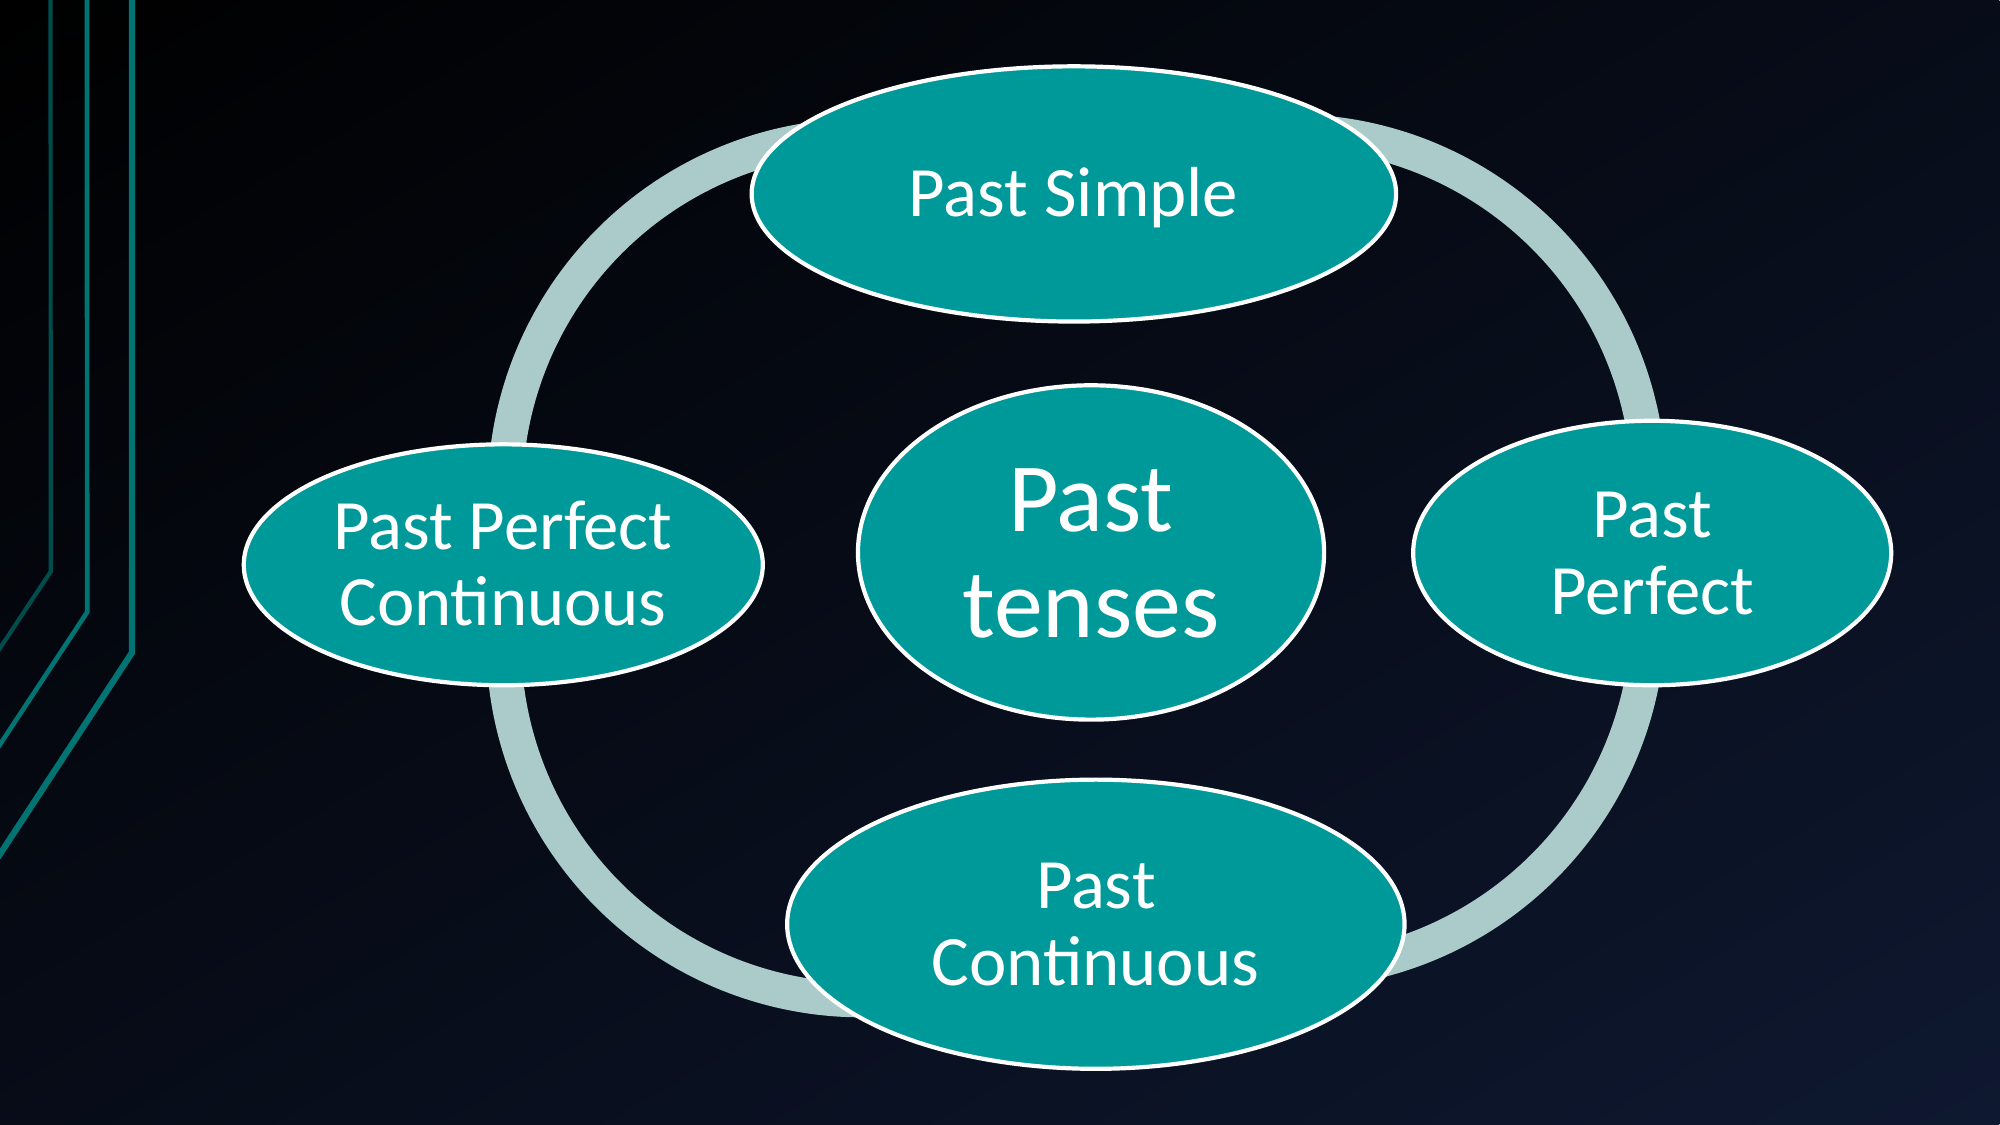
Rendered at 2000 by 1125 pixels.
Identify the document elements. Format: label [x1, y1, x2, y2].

list [243, 77, 1969, 1055]
